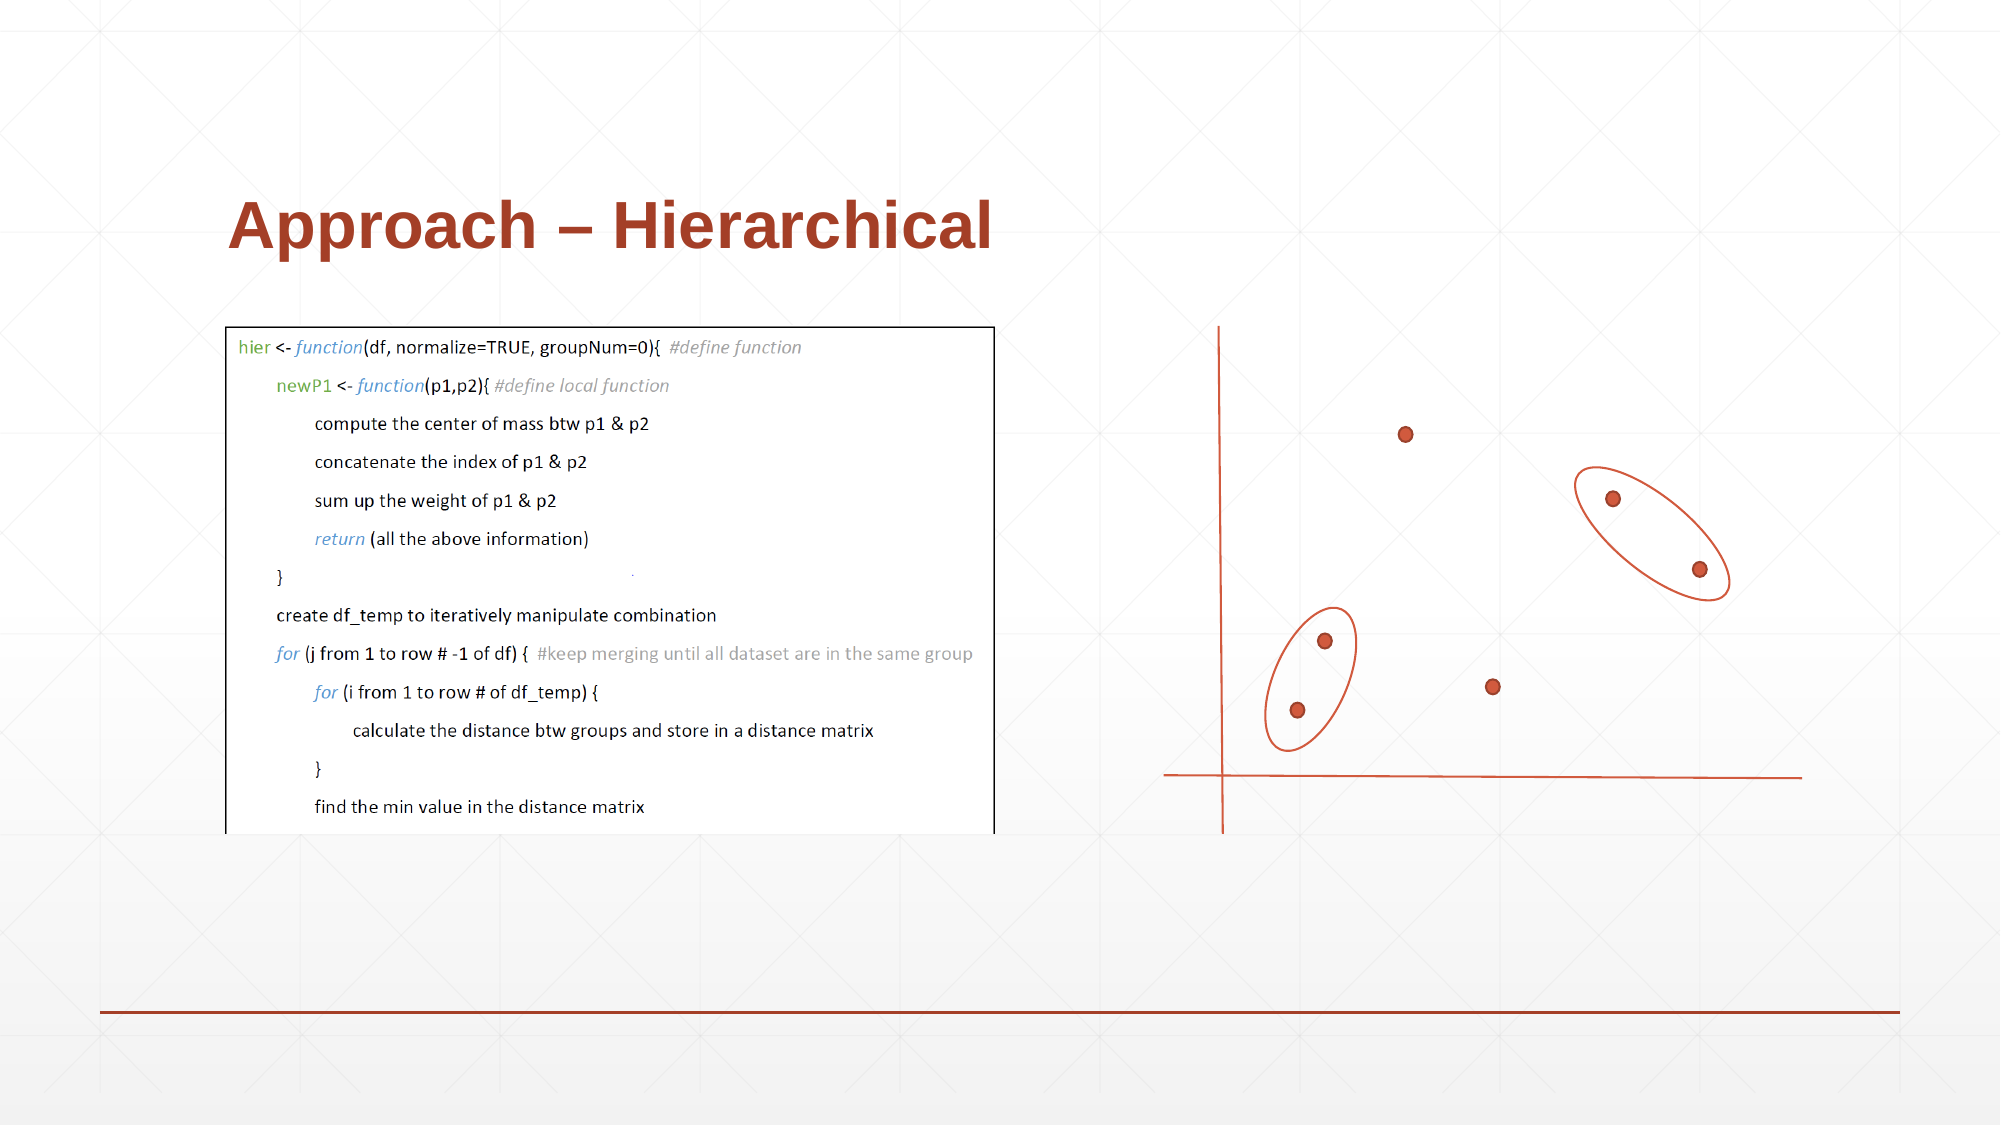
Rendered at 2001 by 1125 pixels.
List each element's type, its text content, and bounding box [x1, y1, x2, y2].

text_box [1163, 325, 1803, 834]
title Approach – Hierarchical [212, 82, 1788, 271]
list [225, 325, 995, 834]
